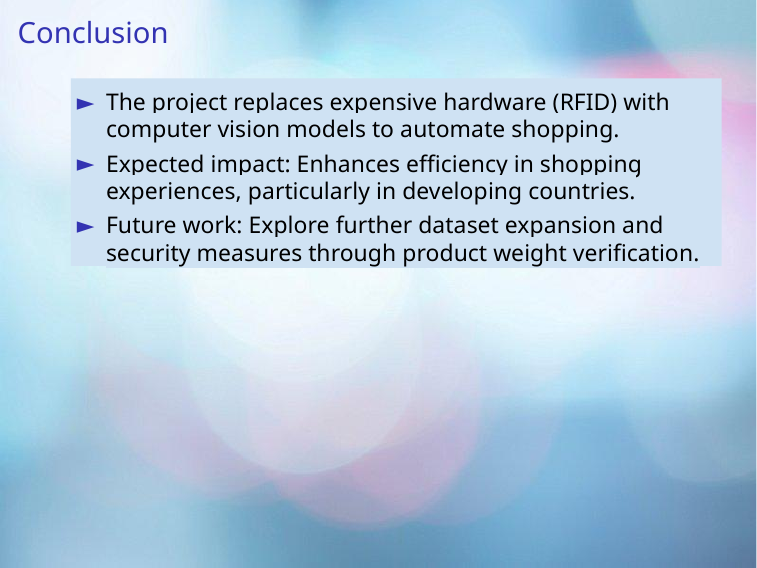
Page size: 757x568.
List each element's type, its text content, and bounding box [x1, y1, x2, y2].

text_box Conclusion [15, 11, 309, 50]
picture [0, 0, 757, 568]
text_box The project replaces expensive hardware (RFID) with computer vision models to automate shopping. Expected impact: Enhances efficiency in shopping experiences, particularly in developing countries. Future work: Explore further dataset expansion and security measures through product weight verification. [70, 78, 722, 266]
